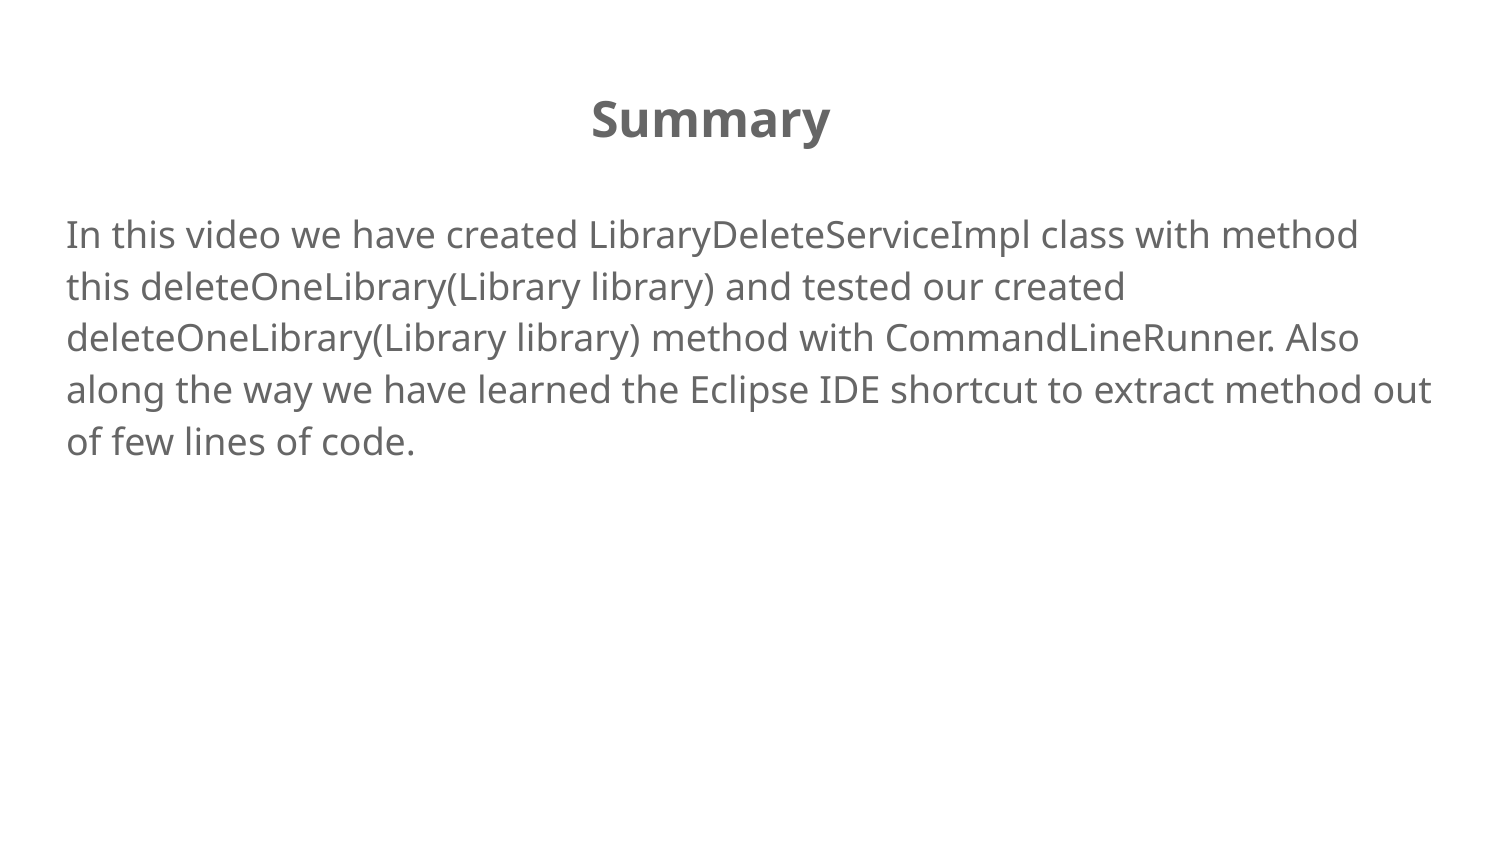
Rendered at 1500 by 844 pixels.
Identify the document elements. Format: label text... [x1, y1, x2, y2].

title Summary [51, 72, 1449, 167]
list In this video we have created LibraryDeleteServiceImpl class with method this deleteOneLibrary(Library library) and tested our created deleteOneLibrary(Library library) method with CommandLineRunner. Also along the way we have learned the Eclipse IDE shortcut to extract method out of few lines of code. [51, 189, 1449, 750]
